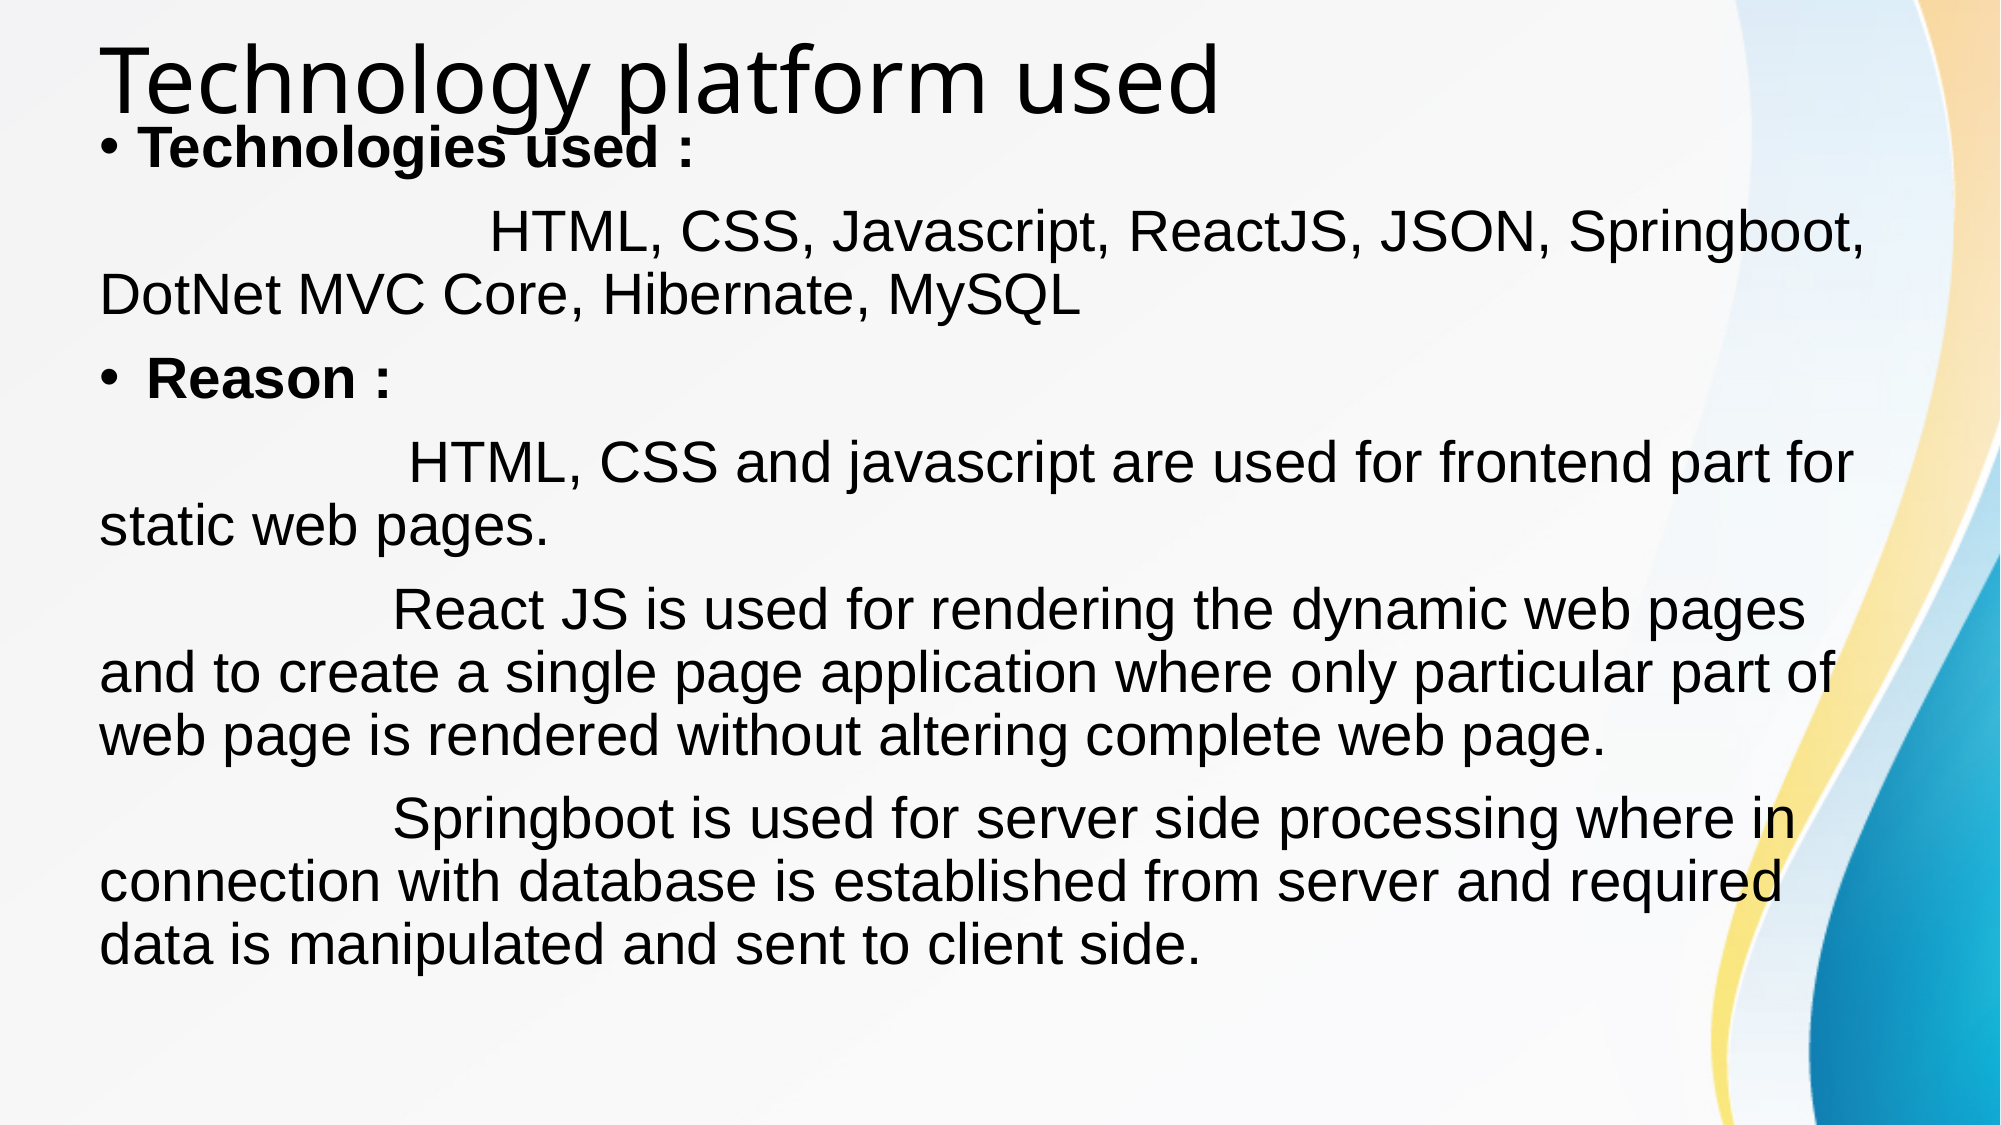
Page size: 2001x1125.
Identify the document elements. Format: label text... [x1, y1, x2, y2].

subtitle Technologies used : HTML, CSS, Javascript, ReactJS, JSON, Springboot, DotNet MVC Core, Hibernate, MySQL Reason : HTML, CSS and javascript are used for frontend part for static web pages. React JS is used for rendering the dynamic web pages and to create a single page application where only particular part of web page is rendered without altering complete web page. Springboot is used for server side processing where in connection with database is established from server and required data is manipulated and sent to client side. [99, 263, 1900, 916]
title Technology platform used [99, 44, 1900, 233]
picture [0, 0, 2001, 1125]
